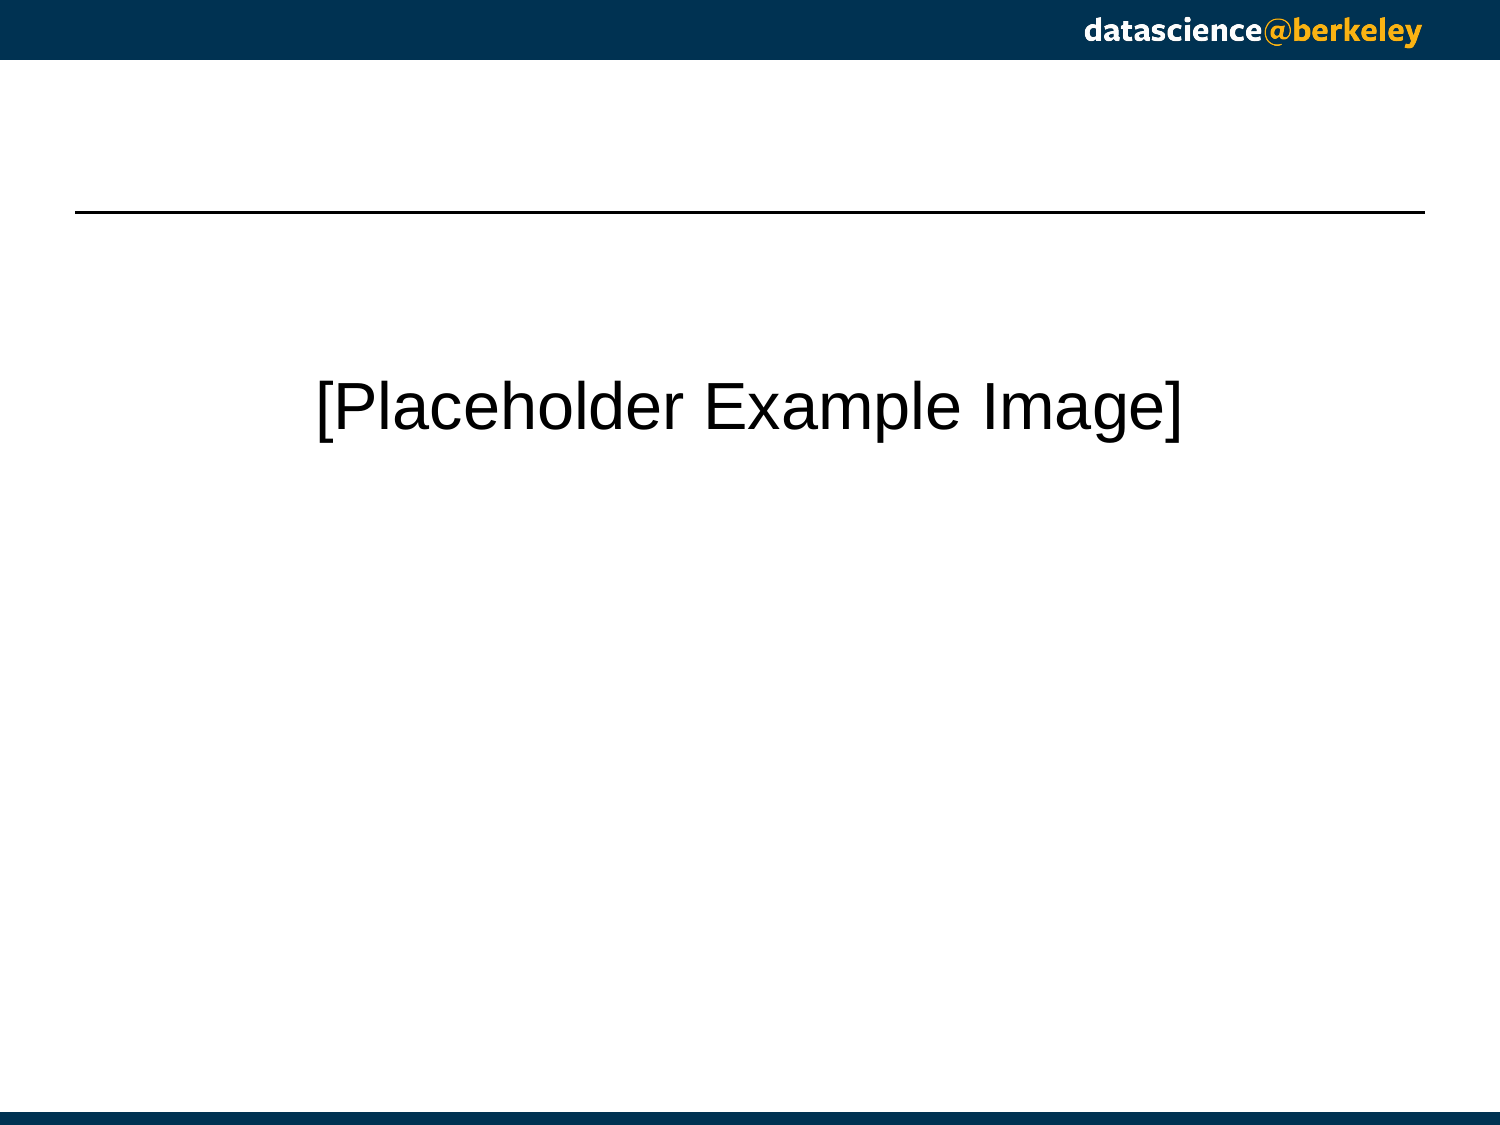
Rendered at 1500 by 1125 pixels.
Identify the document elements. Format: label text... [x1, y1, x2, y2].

list [Placeholder Example Image] [75, 262, 1425, 1005]
picture [1079, 10, 1431, 52]
